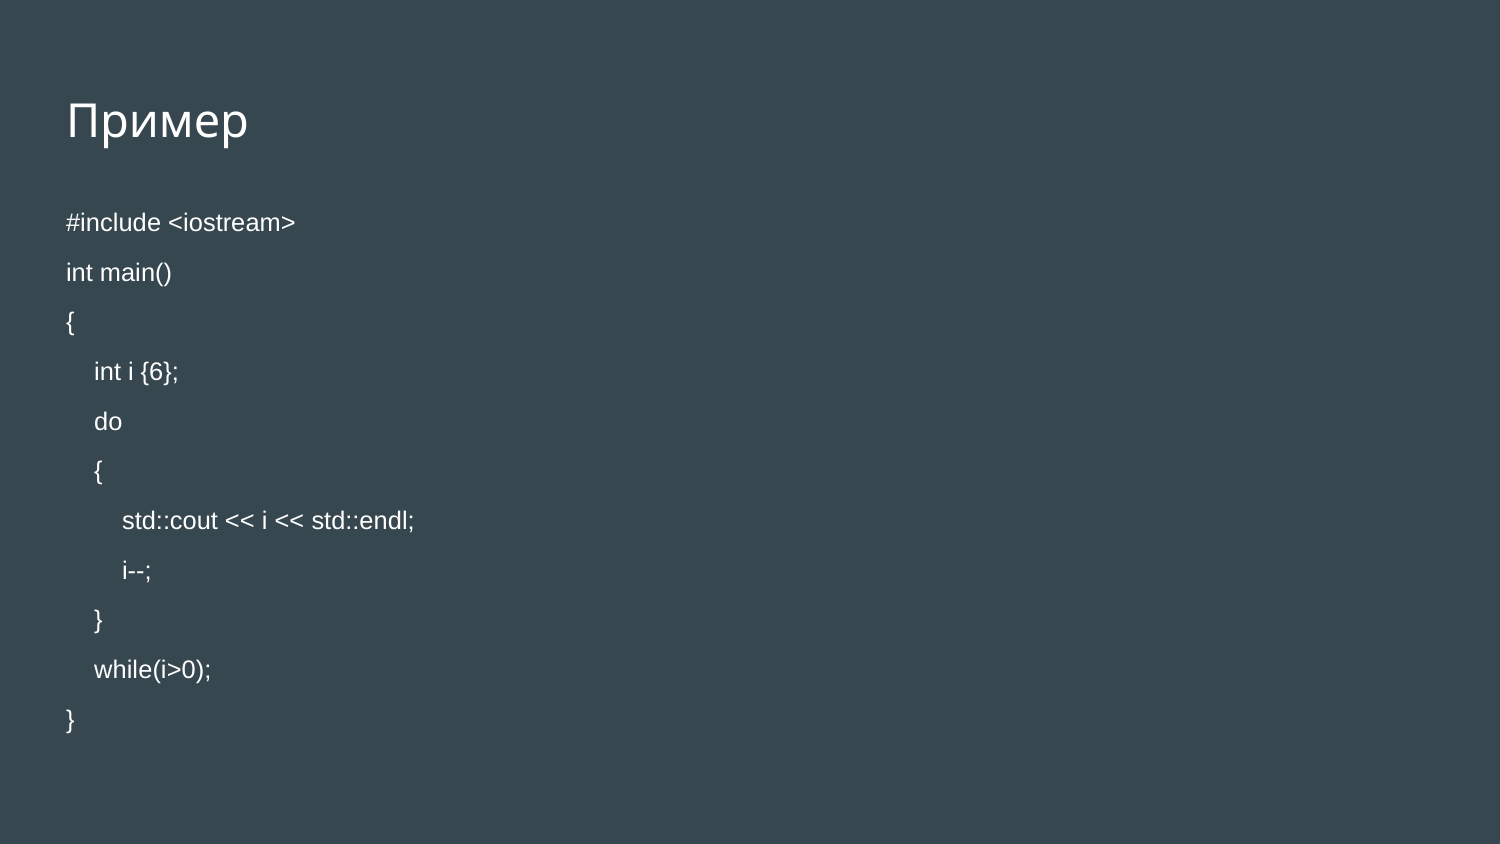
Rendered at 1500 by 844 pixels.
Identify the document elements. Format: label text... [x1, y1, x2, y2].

title Пример [51, 72, 1449, 167]
list #include <iostream> int main() { int i {6}; do { std::cout << i << std::endl; i--; } while(i>0); } [51, 189, 1449, 750]
